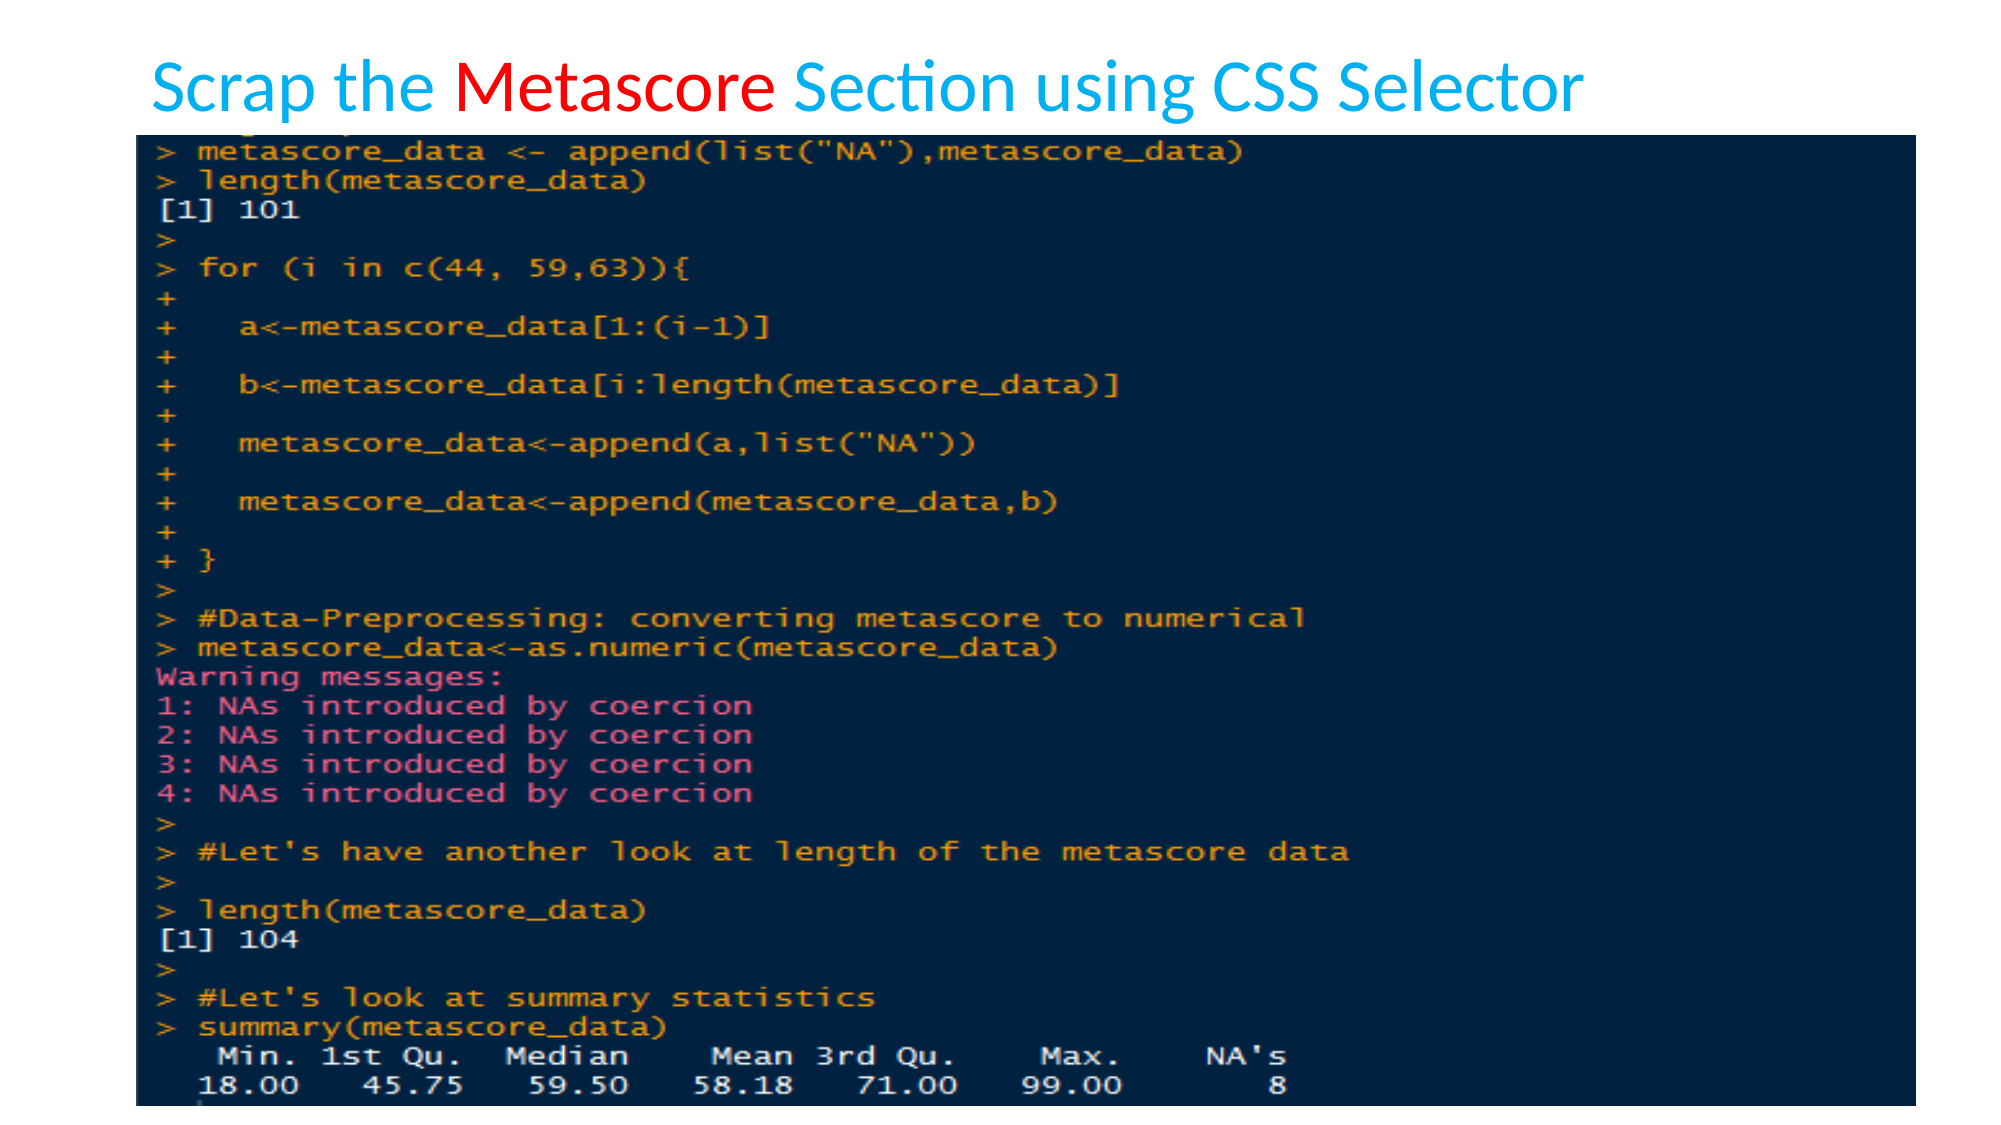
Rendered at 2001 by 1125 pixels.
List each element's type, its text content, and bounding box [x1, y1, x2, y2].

picture [136, 135, 1916, 1106]
text_box Scrap the Metascore Section using CSS Selector [136, 29, 1749, 135]
